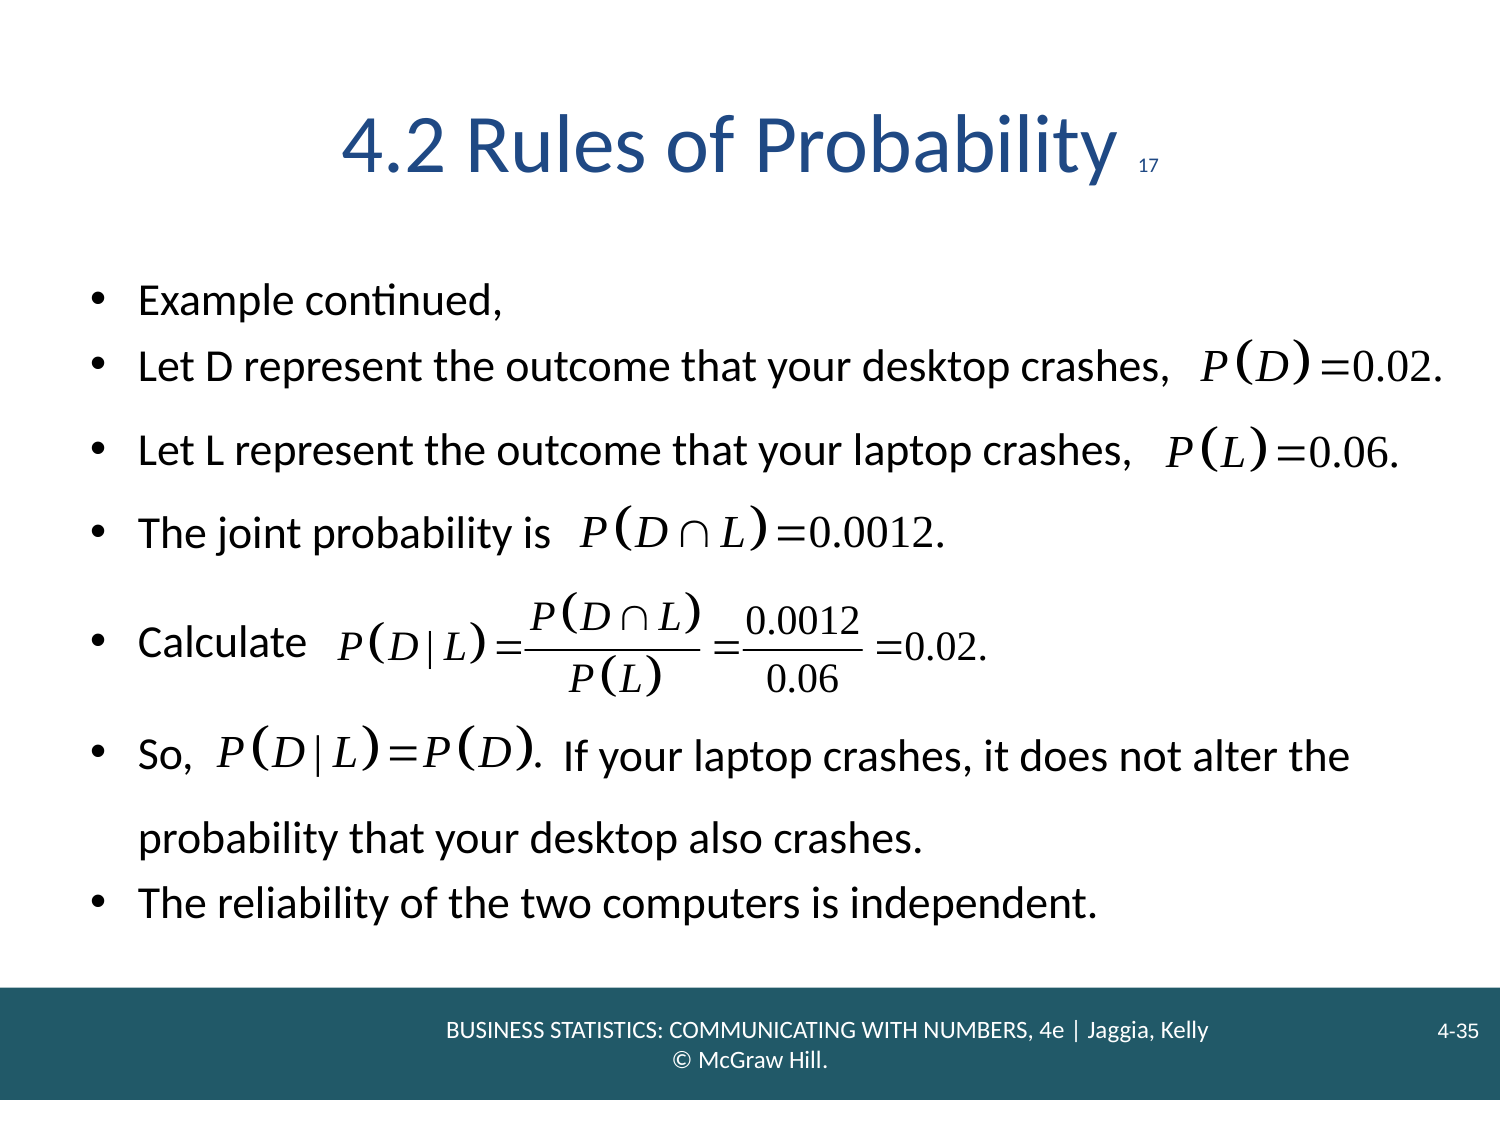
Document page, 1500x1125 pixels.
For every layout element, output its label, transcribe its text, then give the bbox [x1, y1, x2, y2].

list So, [75, 716, 218, 788]
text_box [332, 589, 990, 712]
title 4.2 Rules of Probability 17 [75, 45, 1425, 233]
list Calculate [75, 604, 327, 679]
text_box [1194, 337, 1446, 403]
list If your laptop crashes, it does not alter the [547, 718, 1395, 795]
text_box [210, 723, 547, 789]
list Example continued, Let D represent the outcome that your desktop crashes, [75, 262, 1196, 400]
list probability that your desktop also crashes. The reliability of the two computers is independent. [75, 800, 1440, 950]
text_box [1159, 423, 1402, 489]
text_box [574, 503, 948, 569]
list Let L represent the outcome that your laptop crashes, [75, 412, 1159, 492]
list The joint probability is [75, 495, 587, 570]
